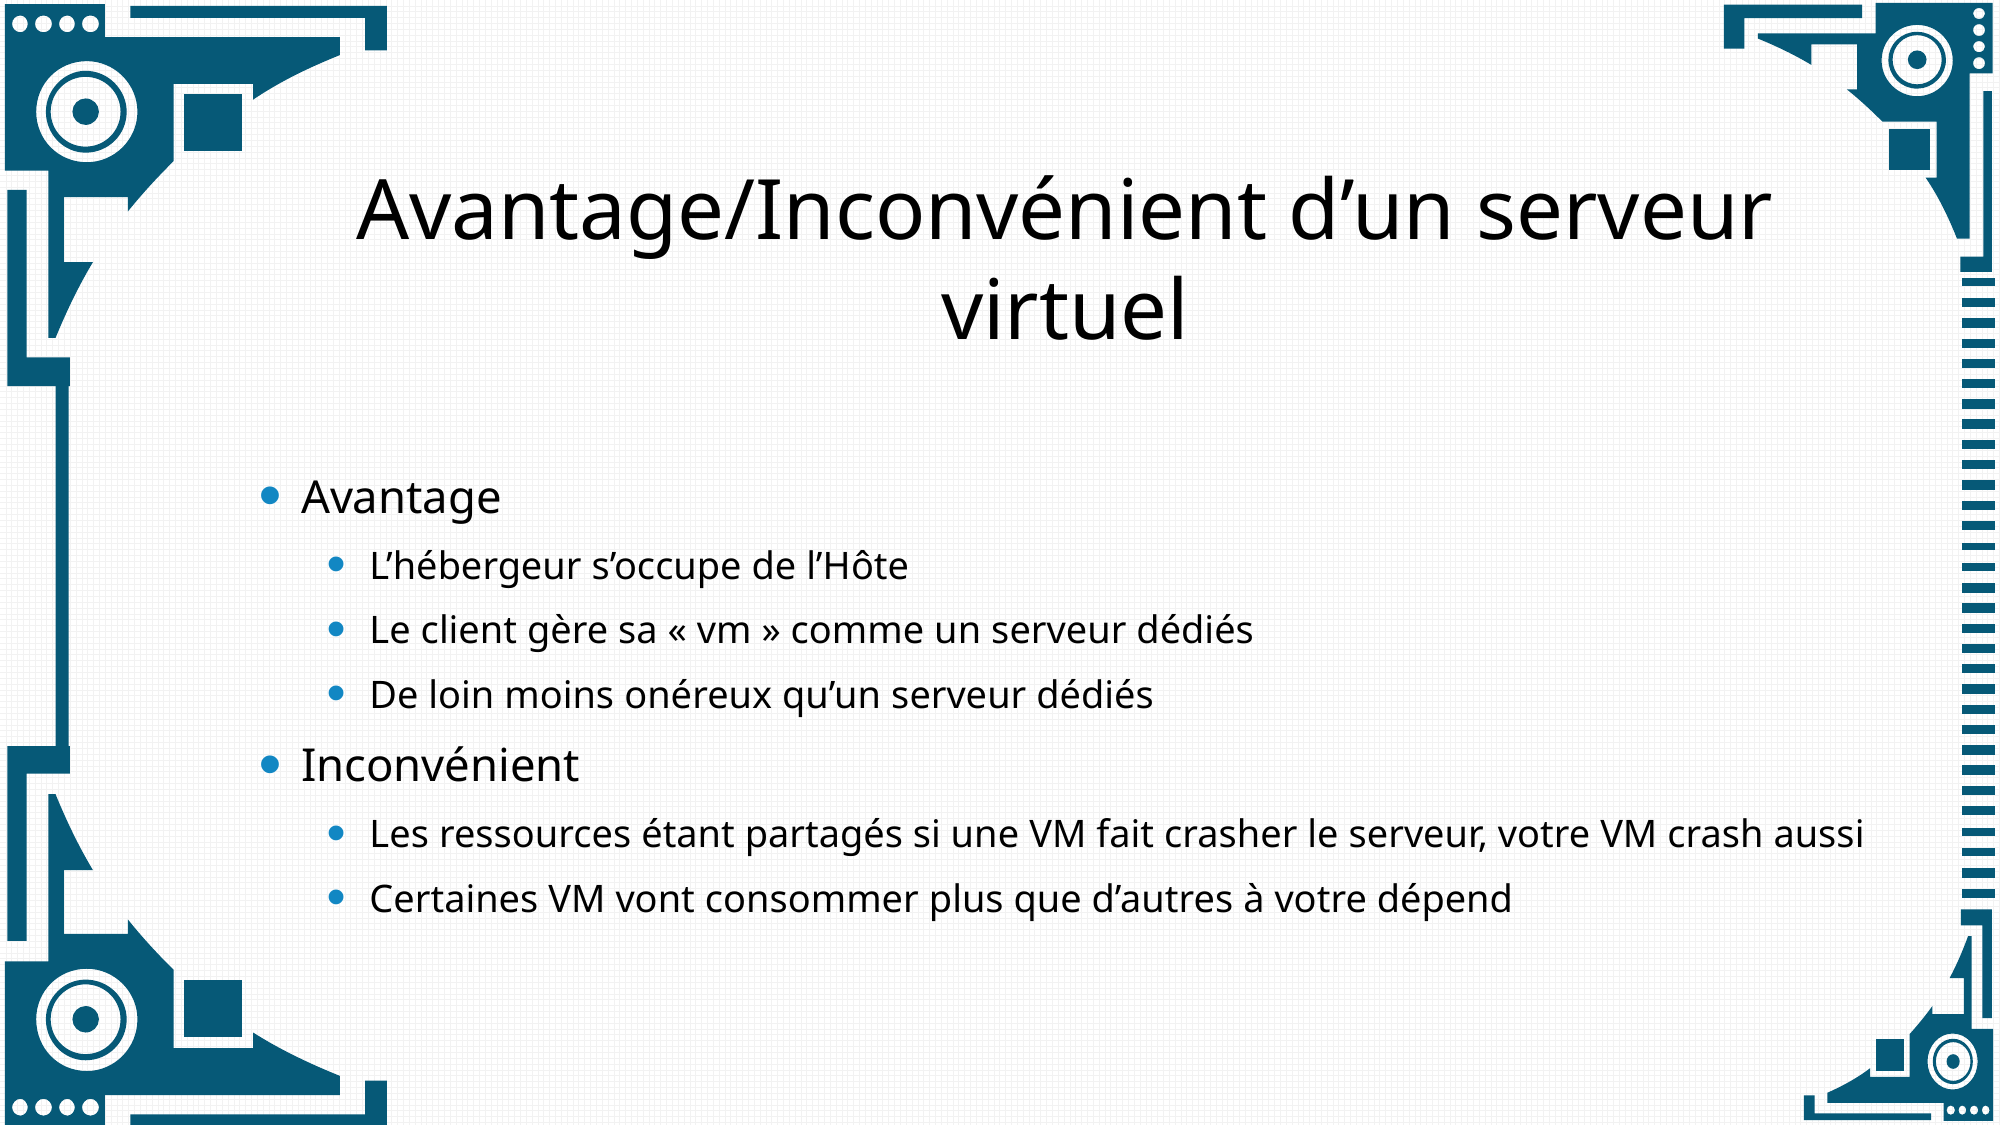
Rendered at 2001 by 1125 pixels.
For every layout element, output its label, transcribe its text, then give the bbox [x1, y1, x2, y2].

title Avantage/Inconvénient d’un serveur virtuel [243, 112, 1887, 400]
list Avantage L’hébergeur s’occupe de l’Hôte Le client gère sa « vm » comme un serveur dédiés De loin moins onéreux qu’un serveur dédiés Inconvénient Les ressources étant partagés si une VM fait crasher le serveur, votre VM crash aussi Certaines VM vont consommer plus que d’autres à votre dépend [243, 437, 1887, 950]
